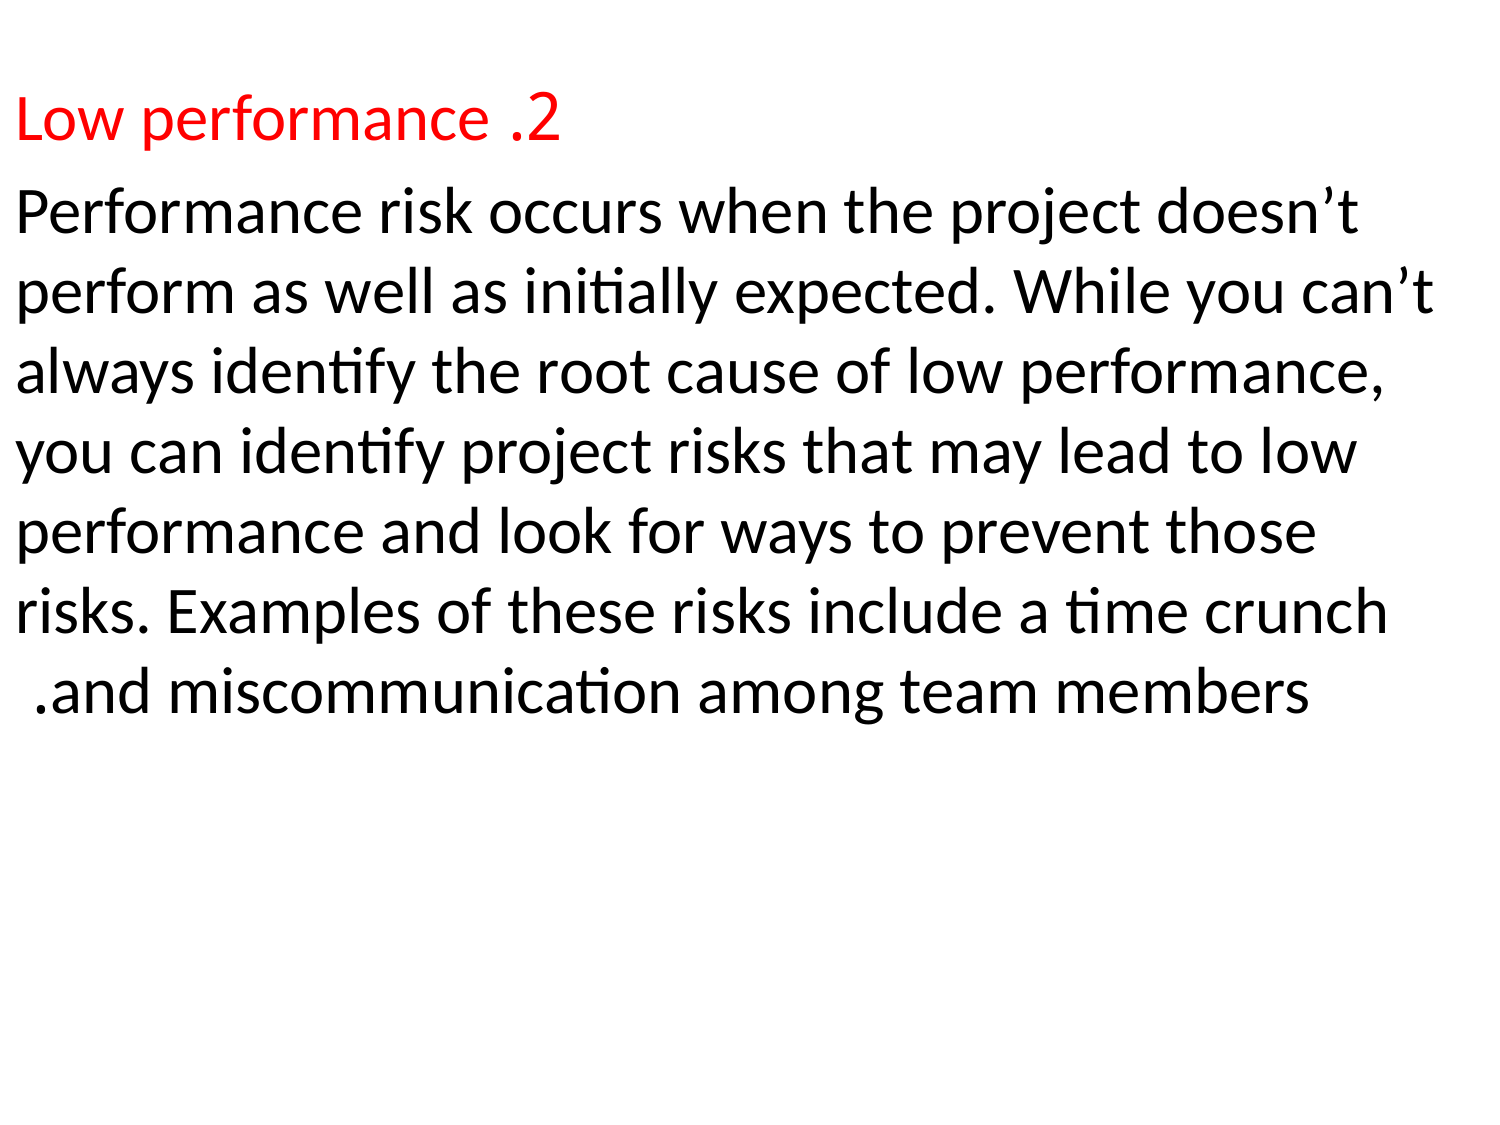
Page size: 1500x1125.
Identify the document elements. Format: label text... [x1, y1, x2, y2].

list 2. Low performance Performance risk occurs when the project doesn’t perform as well as initially expected. While you can’t always identify the root cause of low performance, you can identify project risks that may lead to low performance and look for ways to prevent those risks. Examples of these risks include a time crunch and miscommunication among team members. [0, 66, 1471, 1071]
